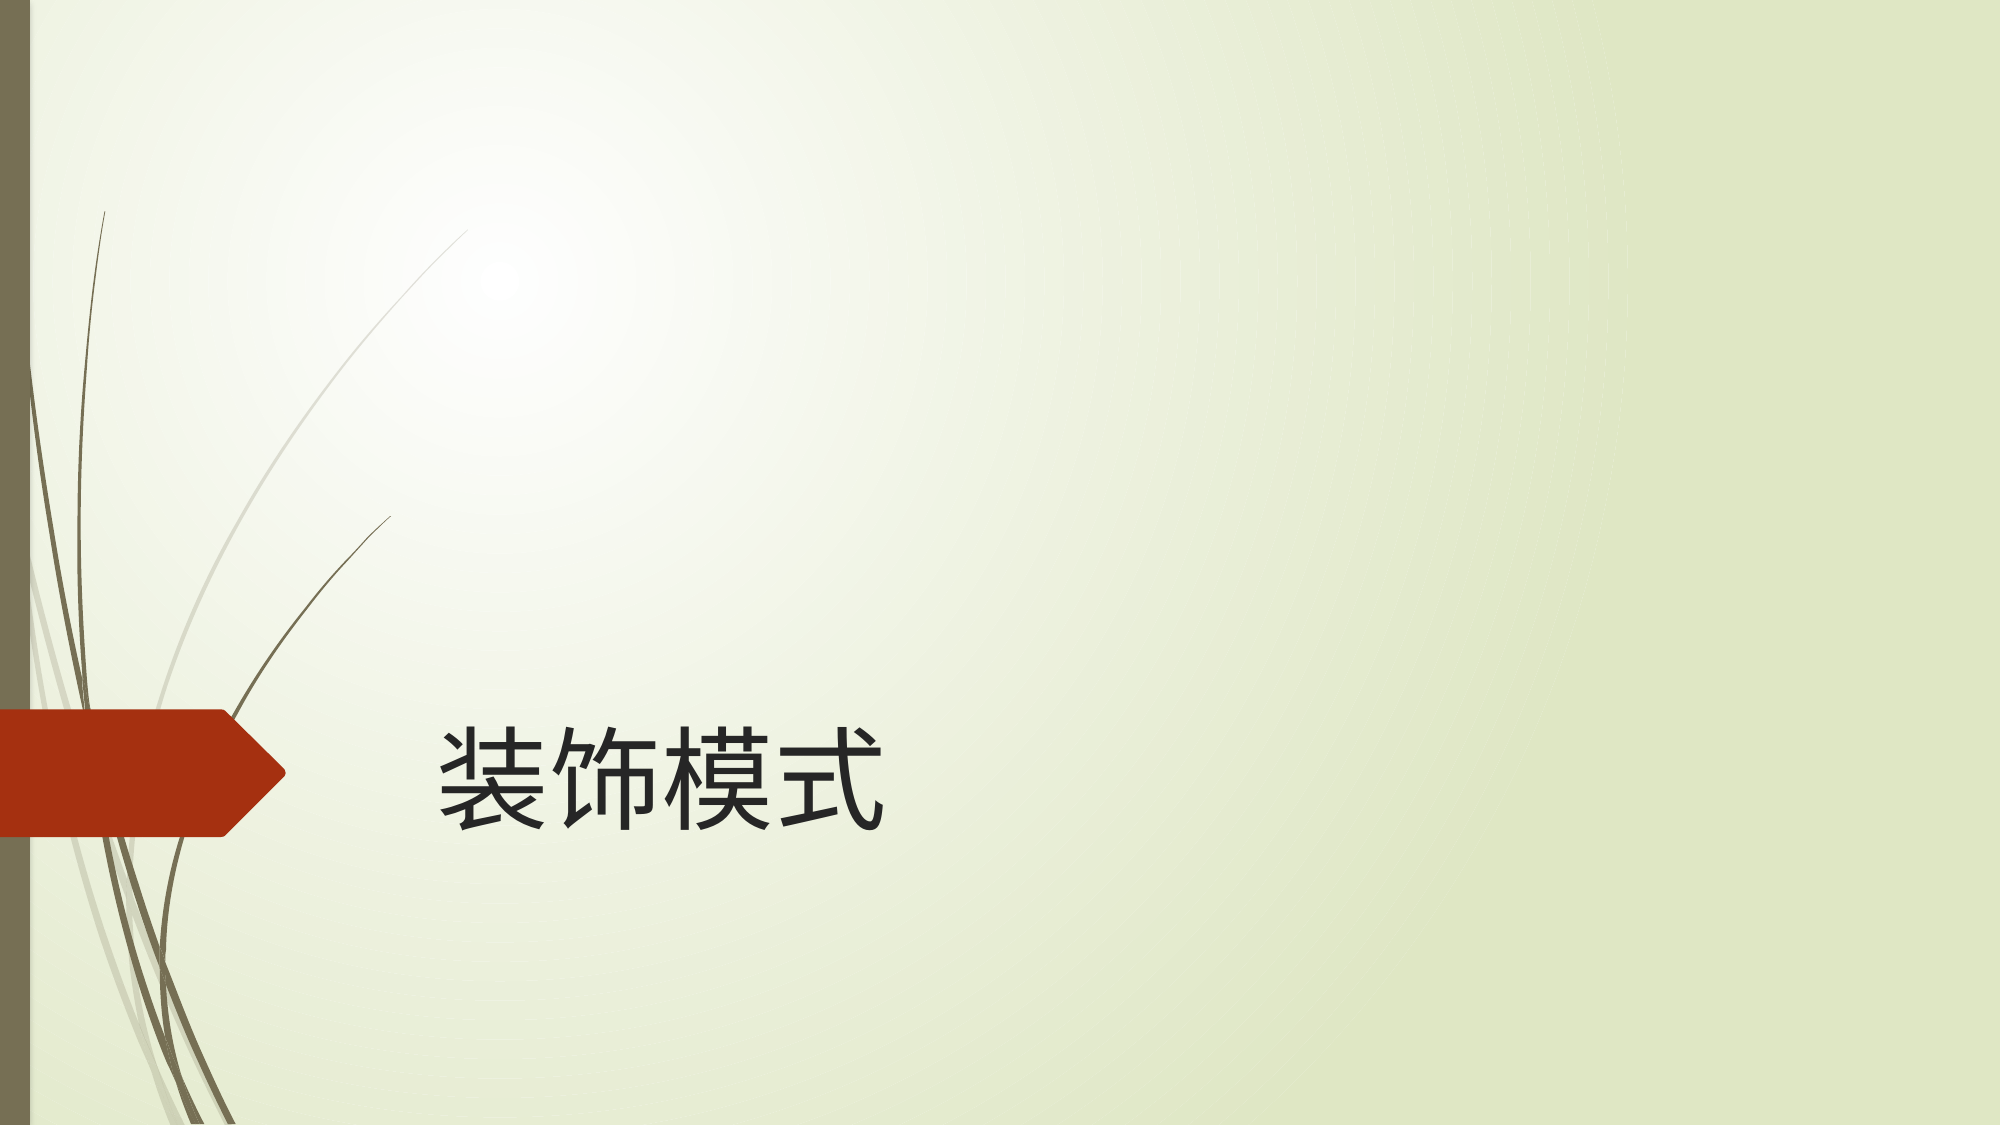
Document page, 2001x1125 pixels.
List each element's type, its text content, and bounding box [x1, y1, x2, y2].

title 装饰模式 [421, 480, 1885, 852]
